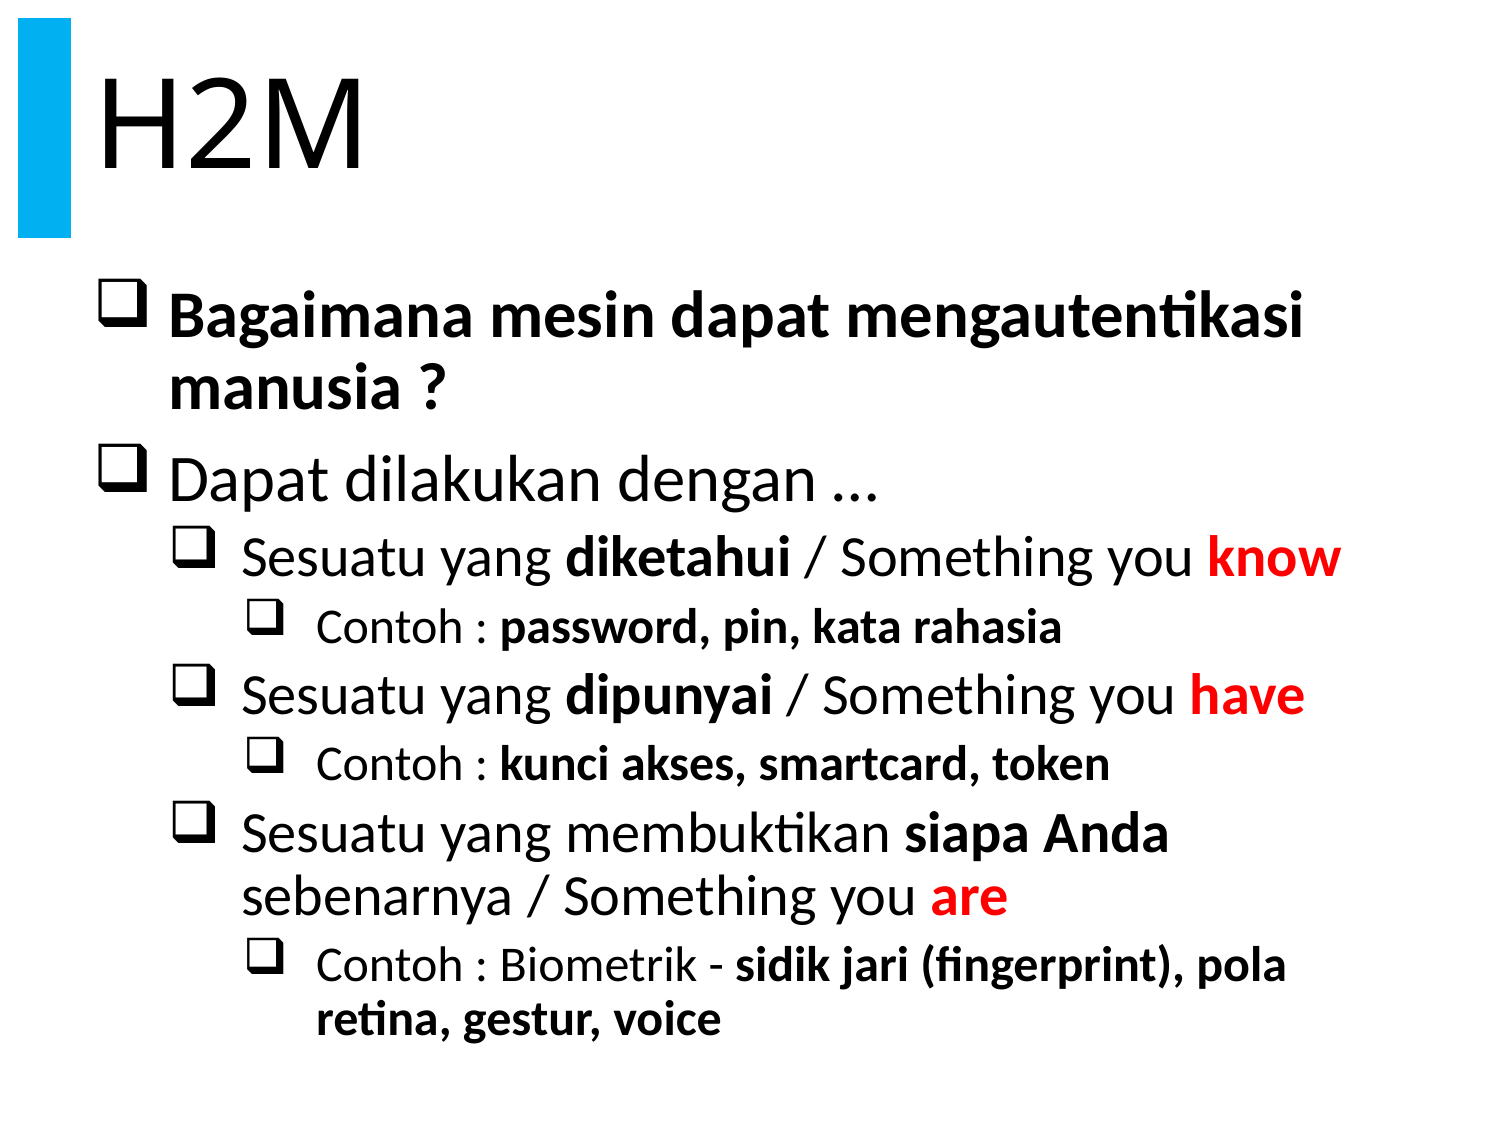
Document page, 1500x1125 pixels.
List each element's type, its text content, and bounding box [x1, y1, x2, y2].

title H2M [78, 19, 1443, 237]
list Bagaimana mesin dapat mengautentikasi manusia ? Dapat dilakukan dengan … Sesuatu yang diketahui / Something you know Contoh : password, pin, kata rahasia Sesuatu yang dipunyai / Something you have Contoh : kunci akses, smartcard, token Sesuatu yang membuktikan siapa Anda sebenarnya / Something you are Contoh : Biometrik - sidik jari (fingerprint), pola retina, gestur, voice [78, 272, 1443, 1070]
